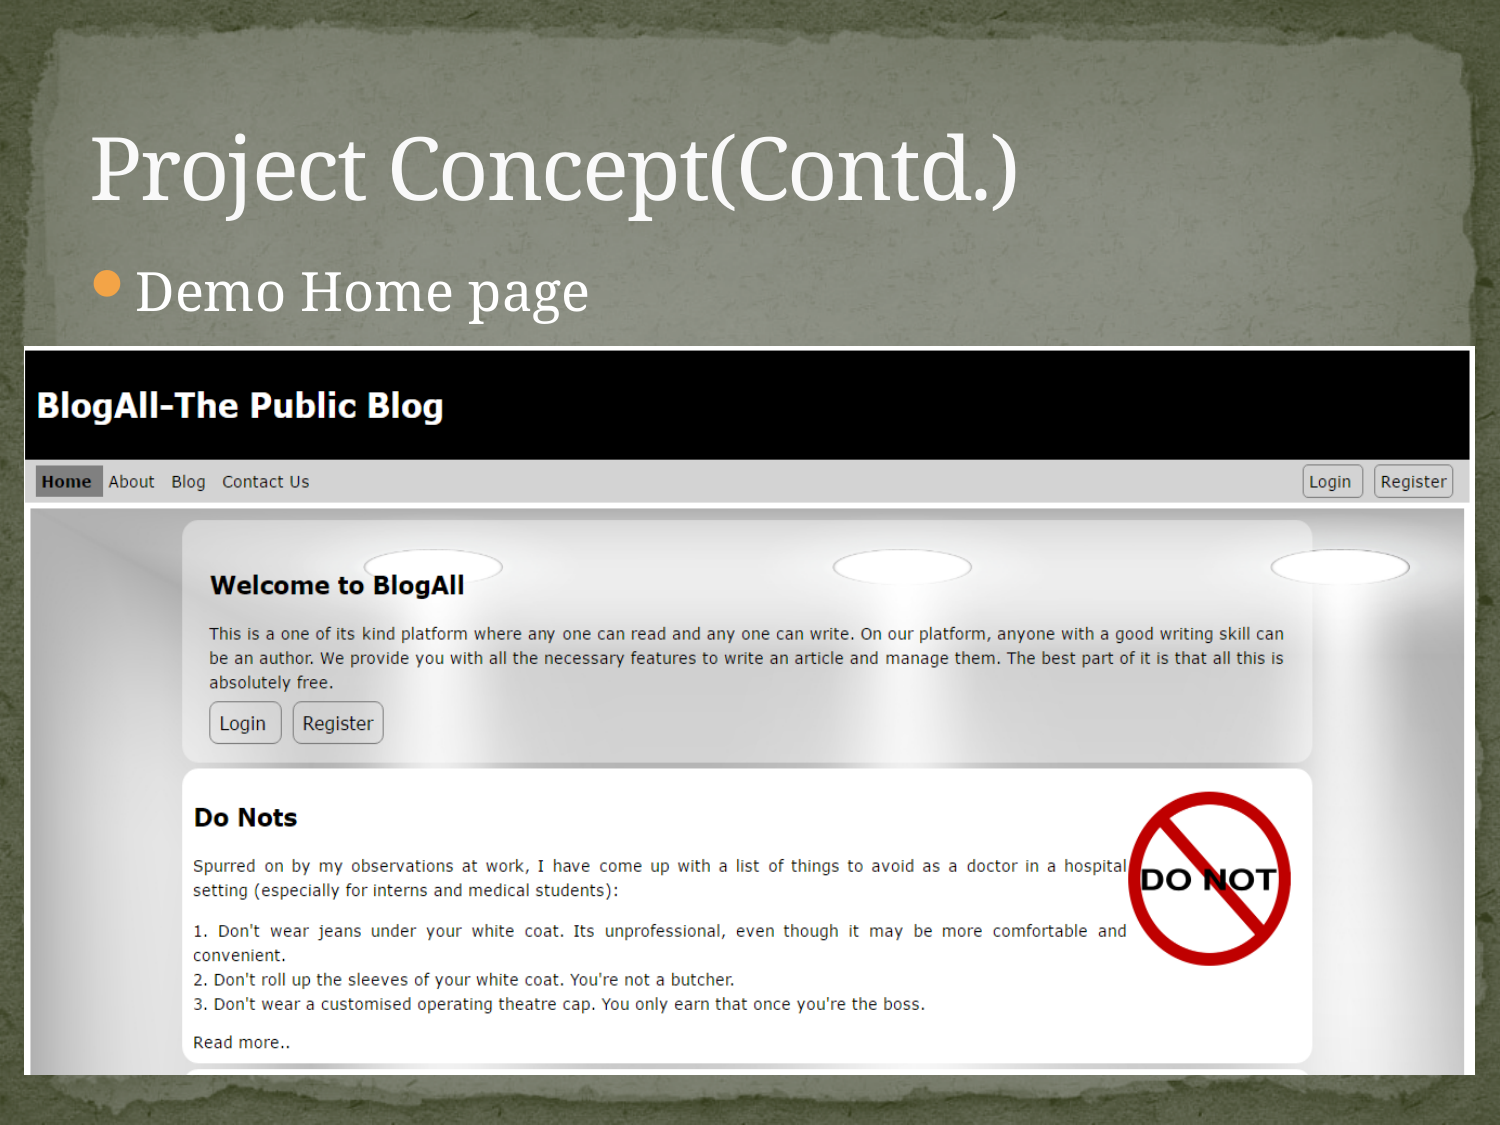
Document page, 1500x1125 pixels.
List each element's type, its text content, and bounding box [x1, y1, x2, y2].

title Project Concept(Contd.) [74, 24, 1425, 225]
list Demo Home page [75, 249, 1425, 336]
picture [24, 346, 1475, 1075]
